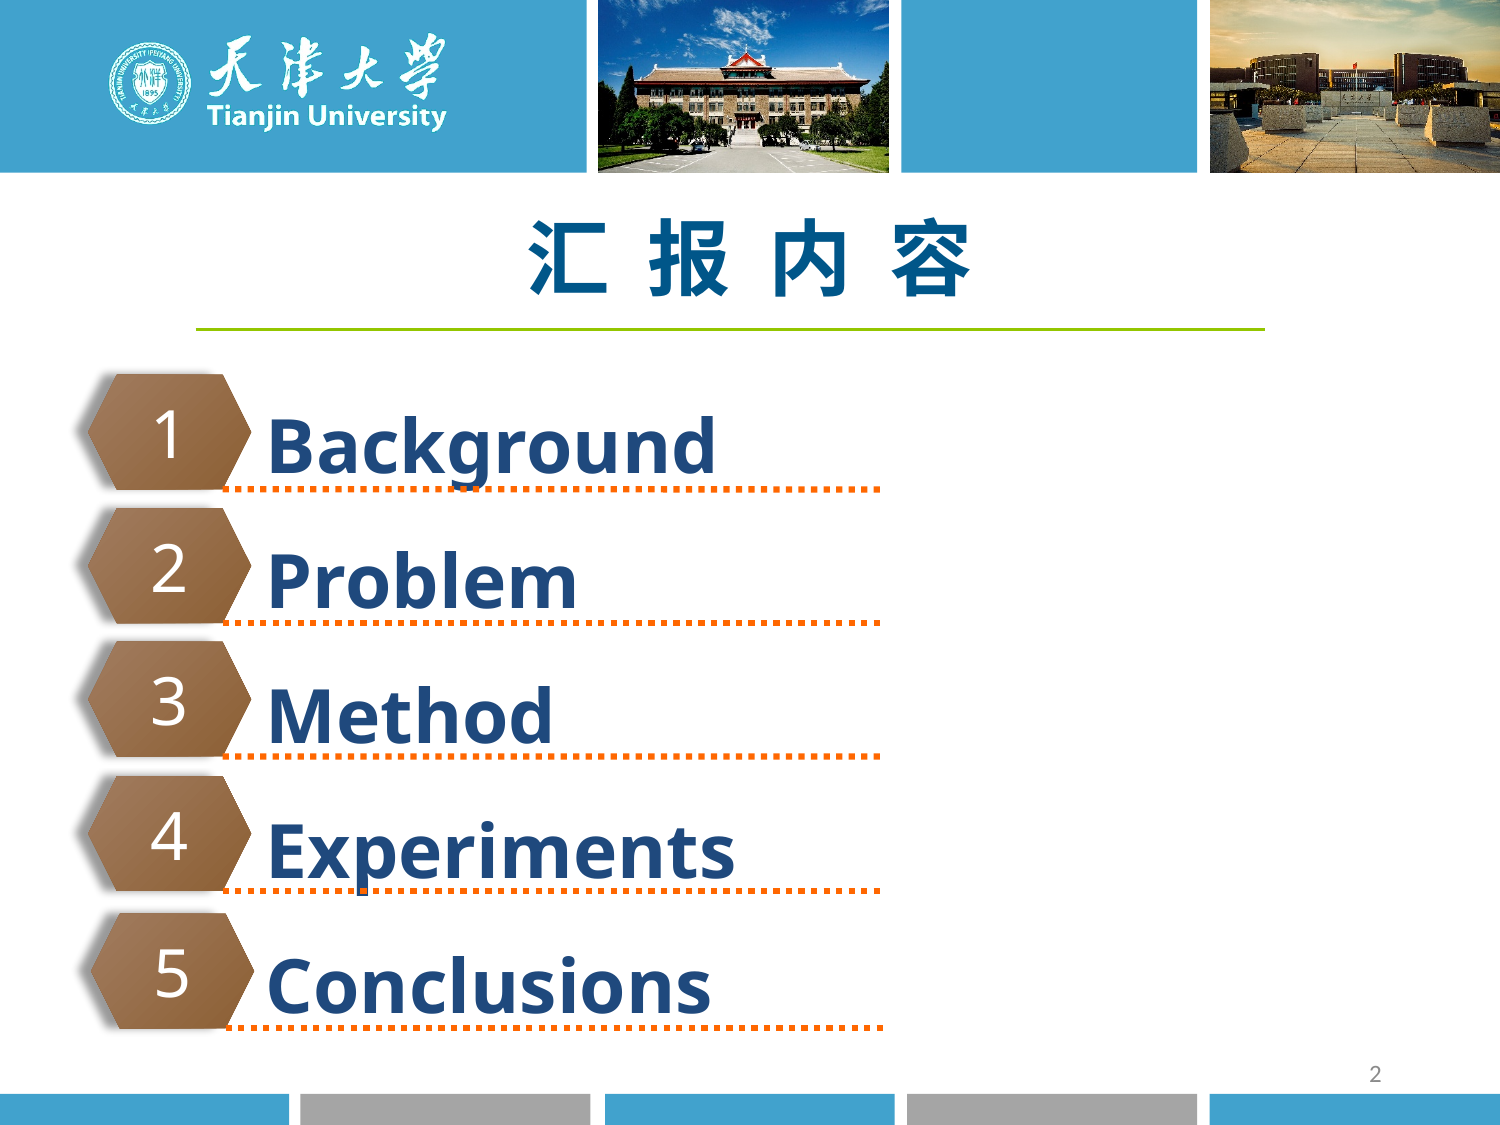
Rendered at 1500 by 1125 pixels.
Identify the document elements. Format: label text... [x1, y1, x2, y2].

picture [598, 0, 889, 173]
picture [47, 14, 533, 157]
picture [1210, 0, 1500, 173]
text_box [87, 345, 1493, 1083]
text_box 汇 报 内 容 [0, 199, 1500, 314]
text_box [90, 913, 887, 1029]
slide_number 2 [1059, 1098, 1397, 1103]
